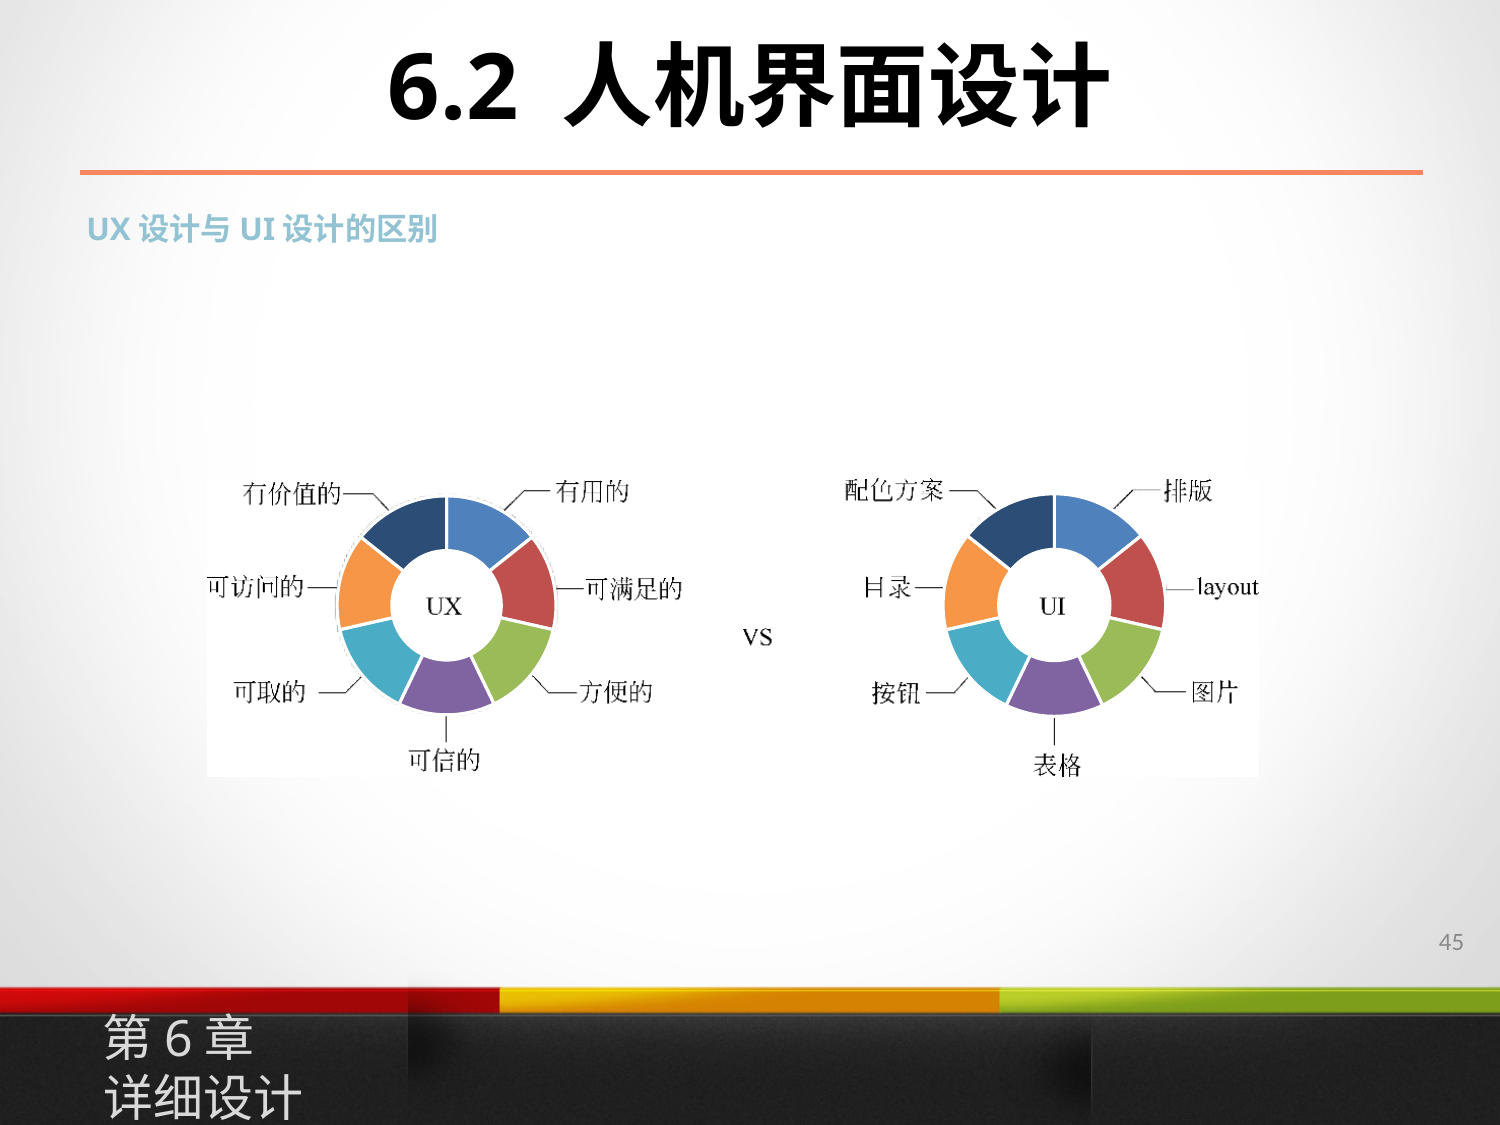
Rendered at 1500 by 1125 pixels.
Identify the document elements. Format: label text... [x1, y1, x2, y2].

text_box 第6章 详细设计 [0, 1027, 408, 1106]
picture [0, 0, 1500, 1125]
text_box 6.2 人机界面设计 [74, 7, 1425, 159]
slide_number 44 [1141, 917, 1480, 963]
text_box UX设计与UI设计的区别 [74, 203, 628, 253]
chart [197, 436, 696, 810]
chart [800, 433, 1308, 813]
